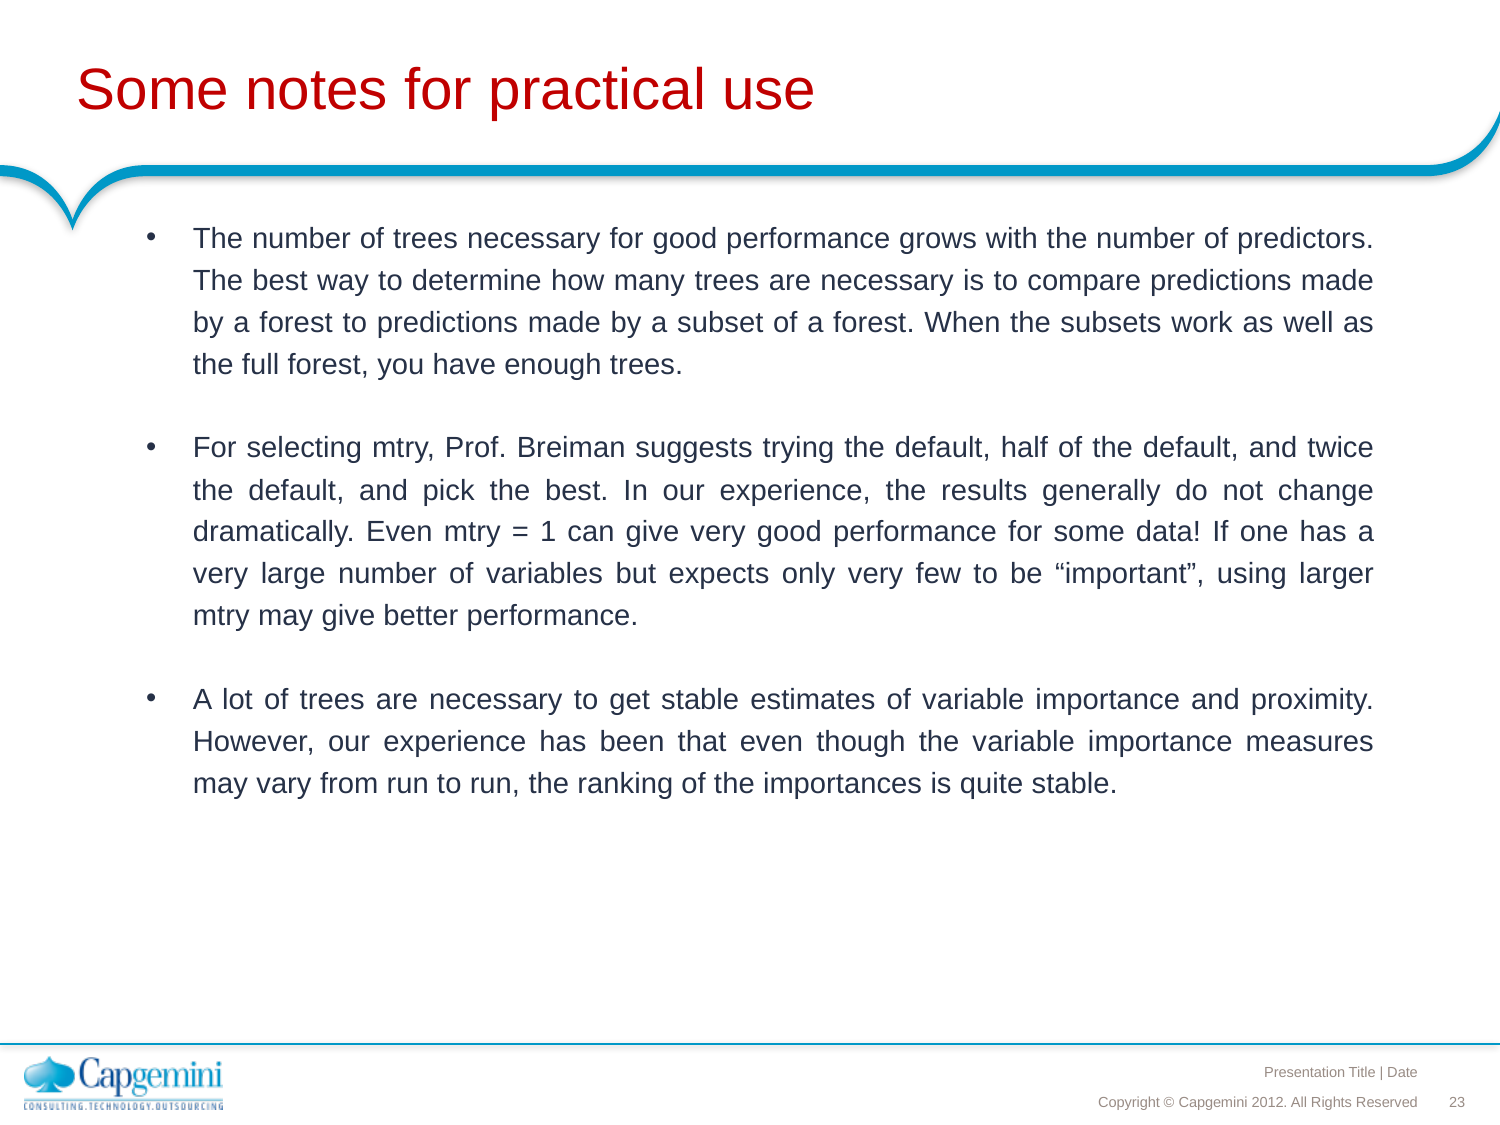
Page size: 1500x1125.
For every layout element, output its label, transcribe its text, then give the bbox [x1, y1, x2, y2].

text_box Some notes for practical use [62, 43, 1391, 129]
picture [24, 1056, 223, 1110]
text_box The number of trees necessary for good performance grows with the number of predictors. The best way to determine how many trees are necessary is to compare predictions made by a forest to predictions made by a subset of a forest. When the subsets work as well as the full forest, you have enough trees. For selecting mtry, Prof. Breiman suggests trying the default, half of the default, and twice the default, and pick the best. In our experience, the results generally do not change dramatically. Even mtry = 1 can give very good performance for some data! If one has a very large number of variables but expects only very few to be “important”, using larger mtry may give better performance. A lot of trees are necessary to get stable estimates of variable importance and proximity. However, our experience has been that even though the variable importance measures may vary from run to run, the ranking of the importances is quite stable. [131, 204, 1391, 849]
